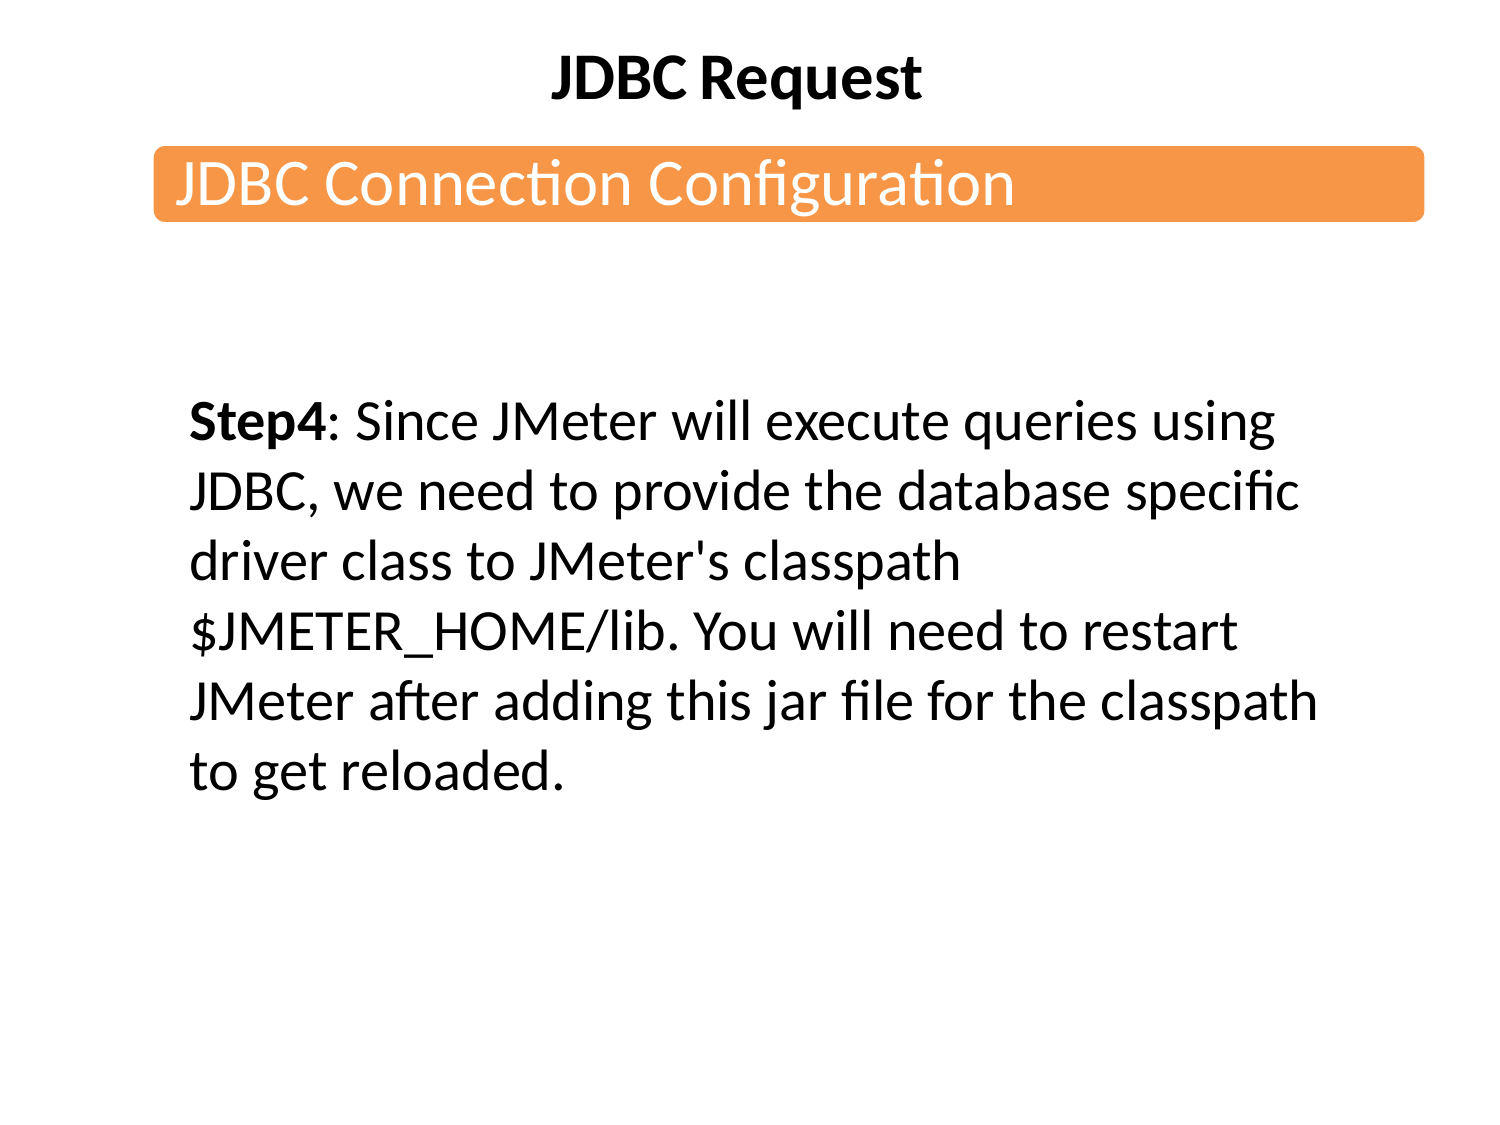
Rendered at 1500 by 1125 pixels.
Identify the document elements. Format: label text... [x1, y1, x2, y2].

text_box Step4: Since JMeter will execute queries using JDBC, we need to provide the database specific driver class to JMeter's classpath $JMETER_HOME/lib. You will need to restart JMeter after adding this jar file for the classpath to get reloaded. [174, 374, 1375, 1010]
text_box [151, 143, 1427, 225]
text_box JDBC Request [137, 24, 1338, 150]
